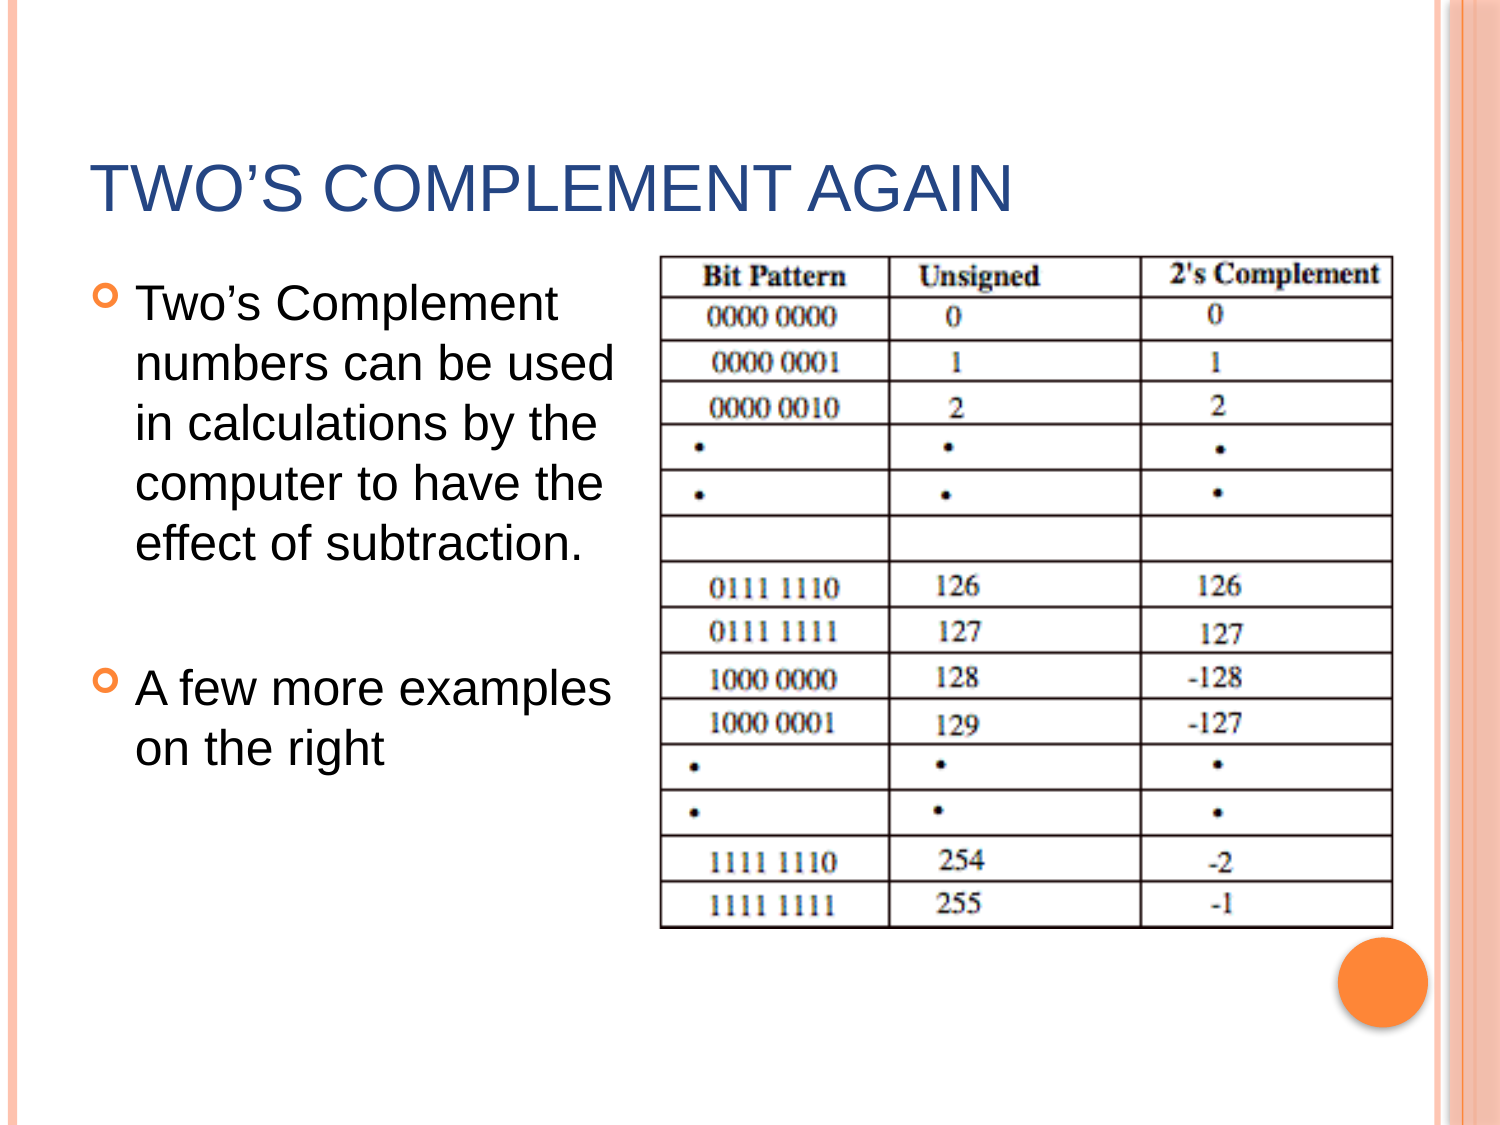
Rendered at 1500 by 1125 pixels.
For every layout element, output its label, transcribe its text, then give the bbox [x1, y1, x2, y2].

title Two’s Complement again [75, 45, 1300, 233]
list Two’s Complement numbers can be used in calculations by the computer to have the effect of subtraction. A few more examples on the right [75, 262, 656, 1062]
picture [654, 250, 1425, 930]
